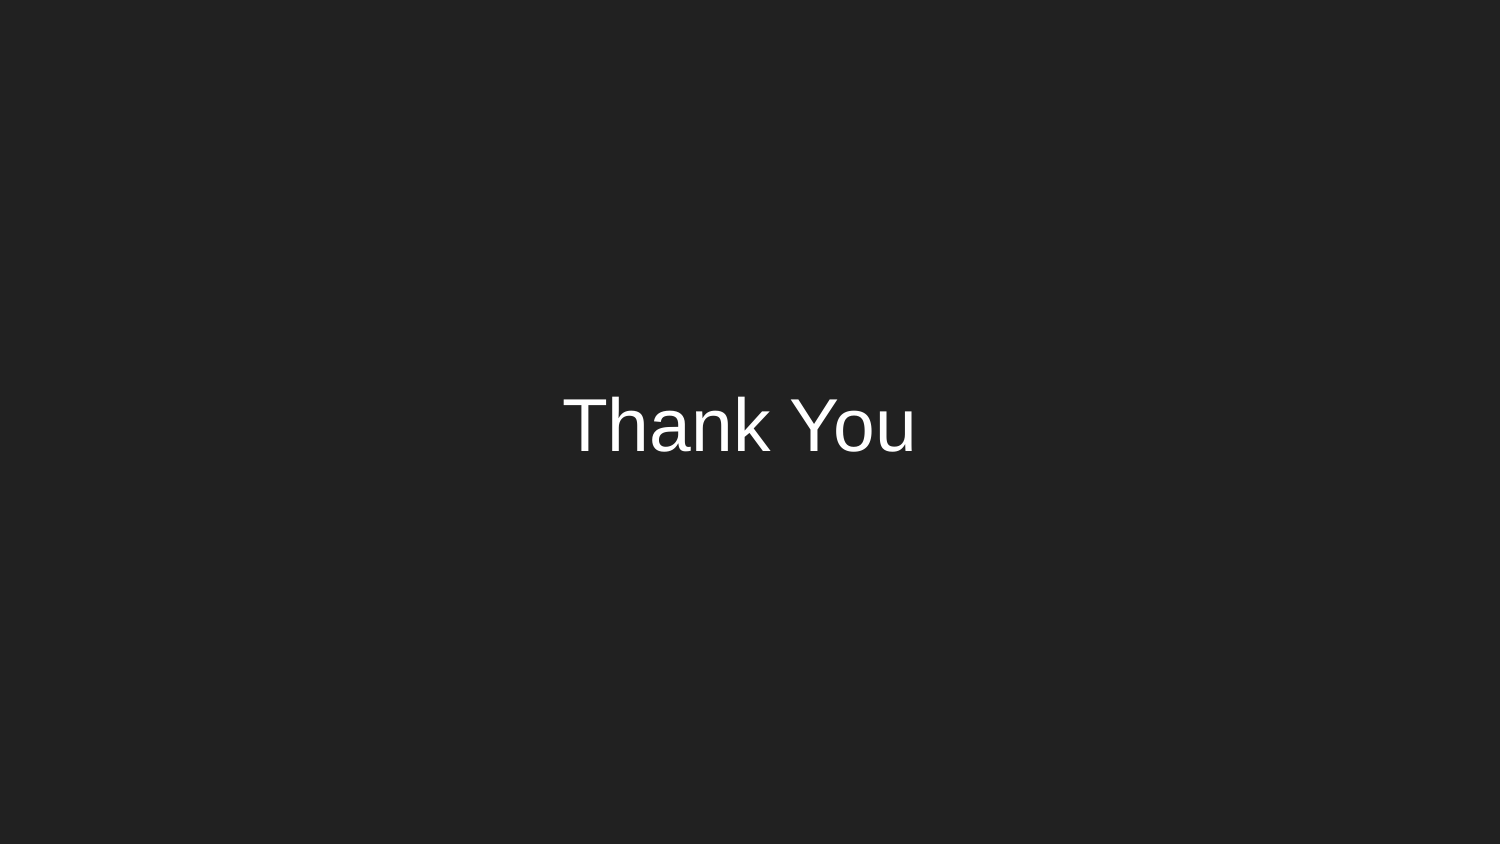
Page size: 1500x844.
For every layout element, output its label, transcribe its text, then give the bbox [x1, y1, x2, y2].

title Thank You [51, 352, 1449, 491]
